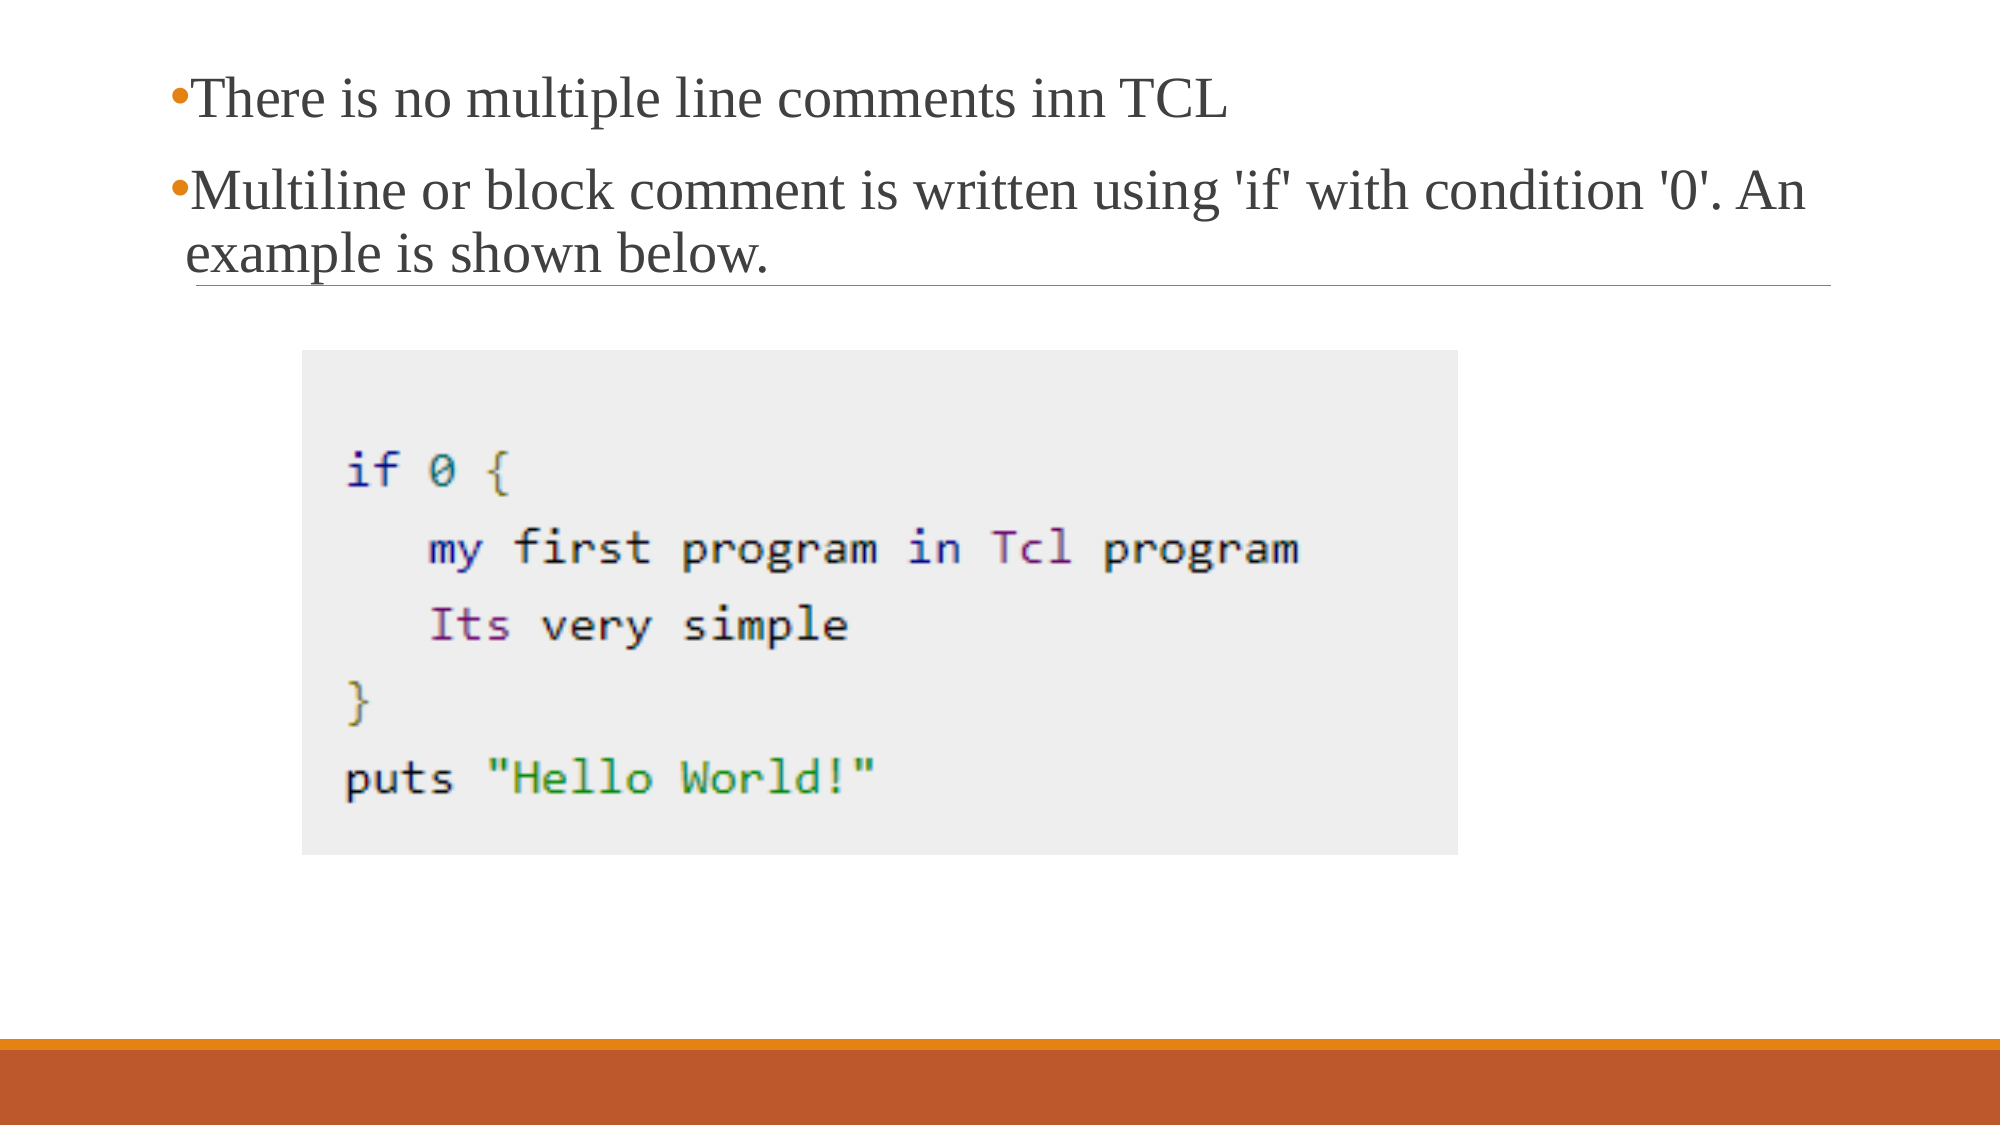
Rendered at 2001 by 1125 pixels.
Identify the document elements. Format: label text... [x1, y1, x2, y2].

picture [301, 349, 1458, 855]
list There is no multiple line comments inn TCL Multiline or block comment is written using 'if' with condition '0'. An example is shown below. [170, 60, 1820, 963]
